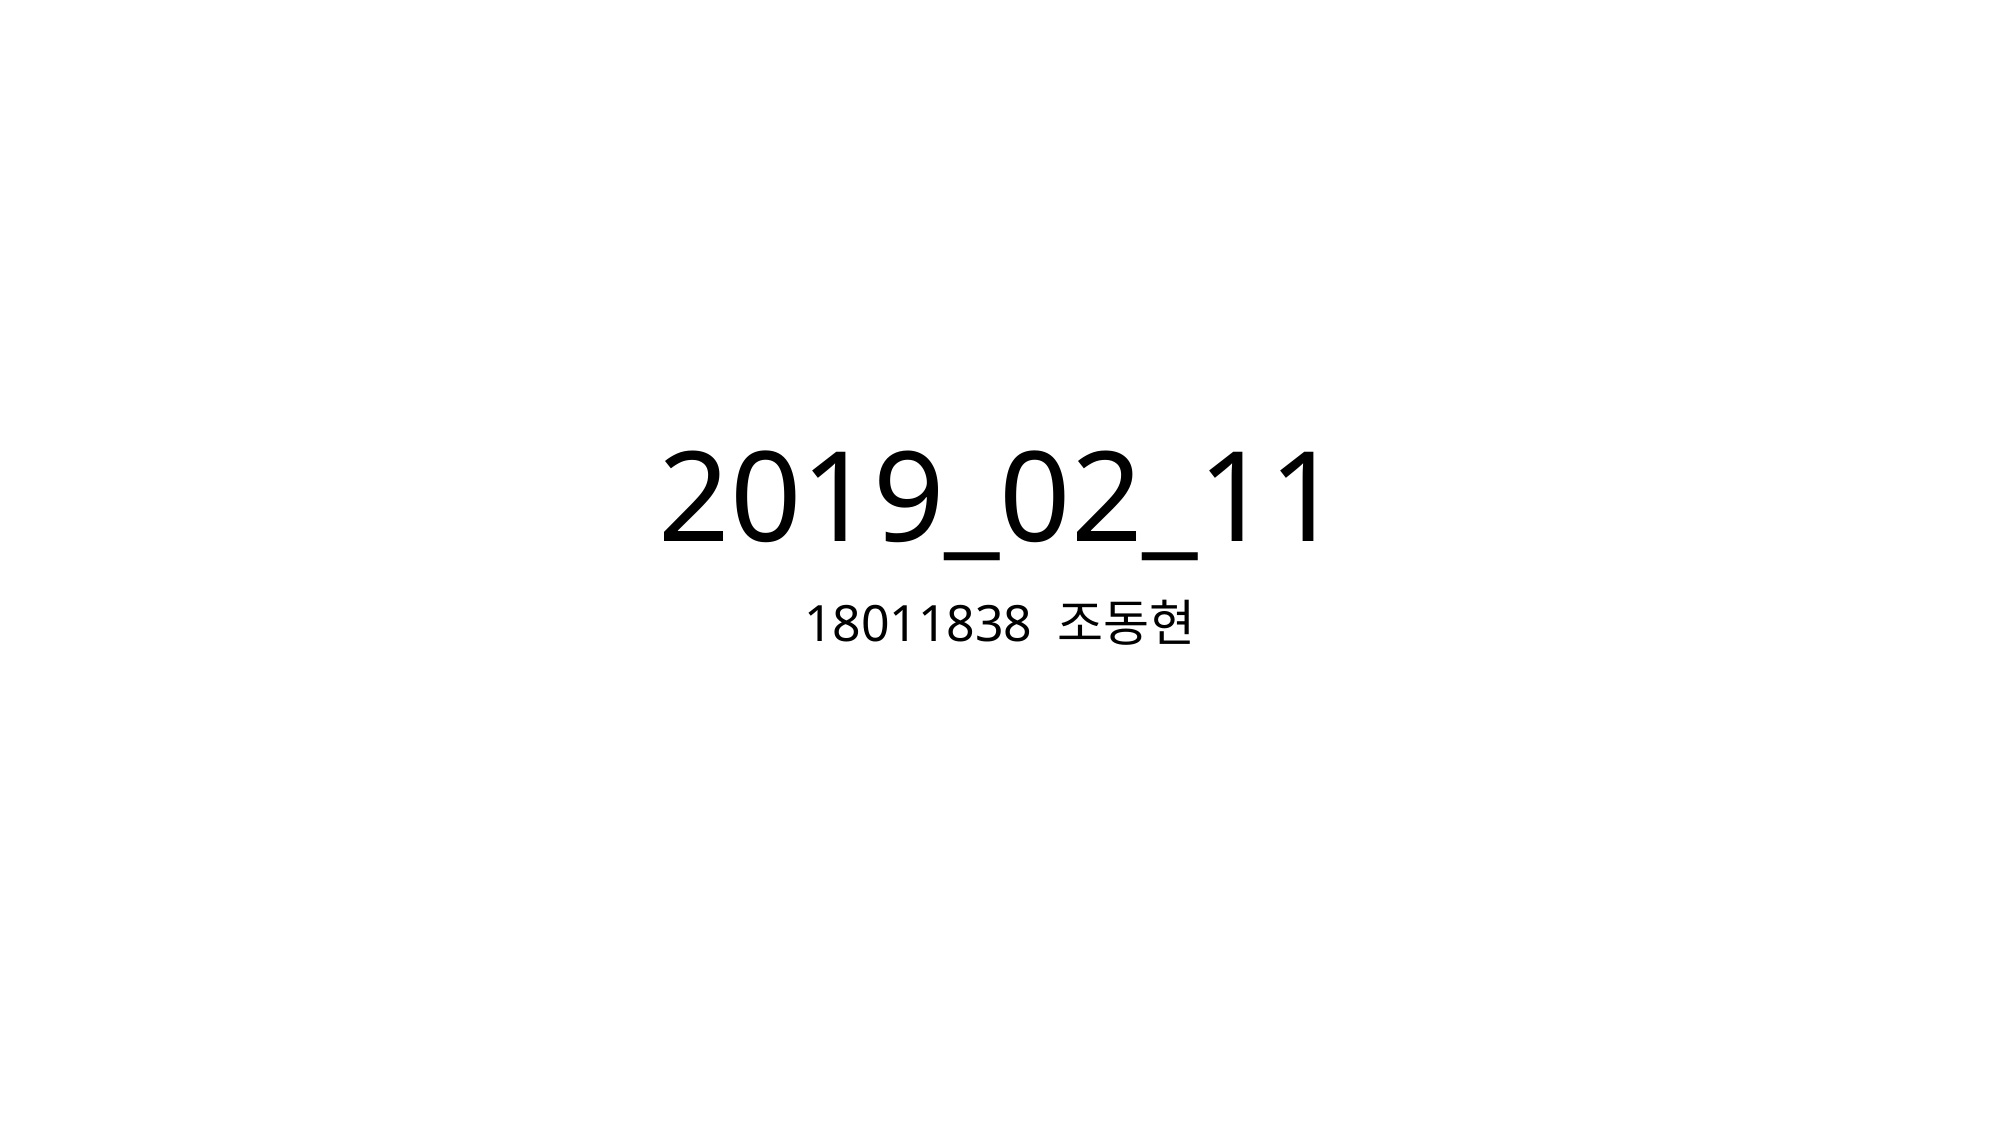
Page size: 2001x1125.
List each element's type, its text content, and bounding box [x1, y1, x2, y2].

subtitle 18011838 조동현 [249, 590, 1750, 863]
title 2019_02_11 [249, 184, 1750, 576]
